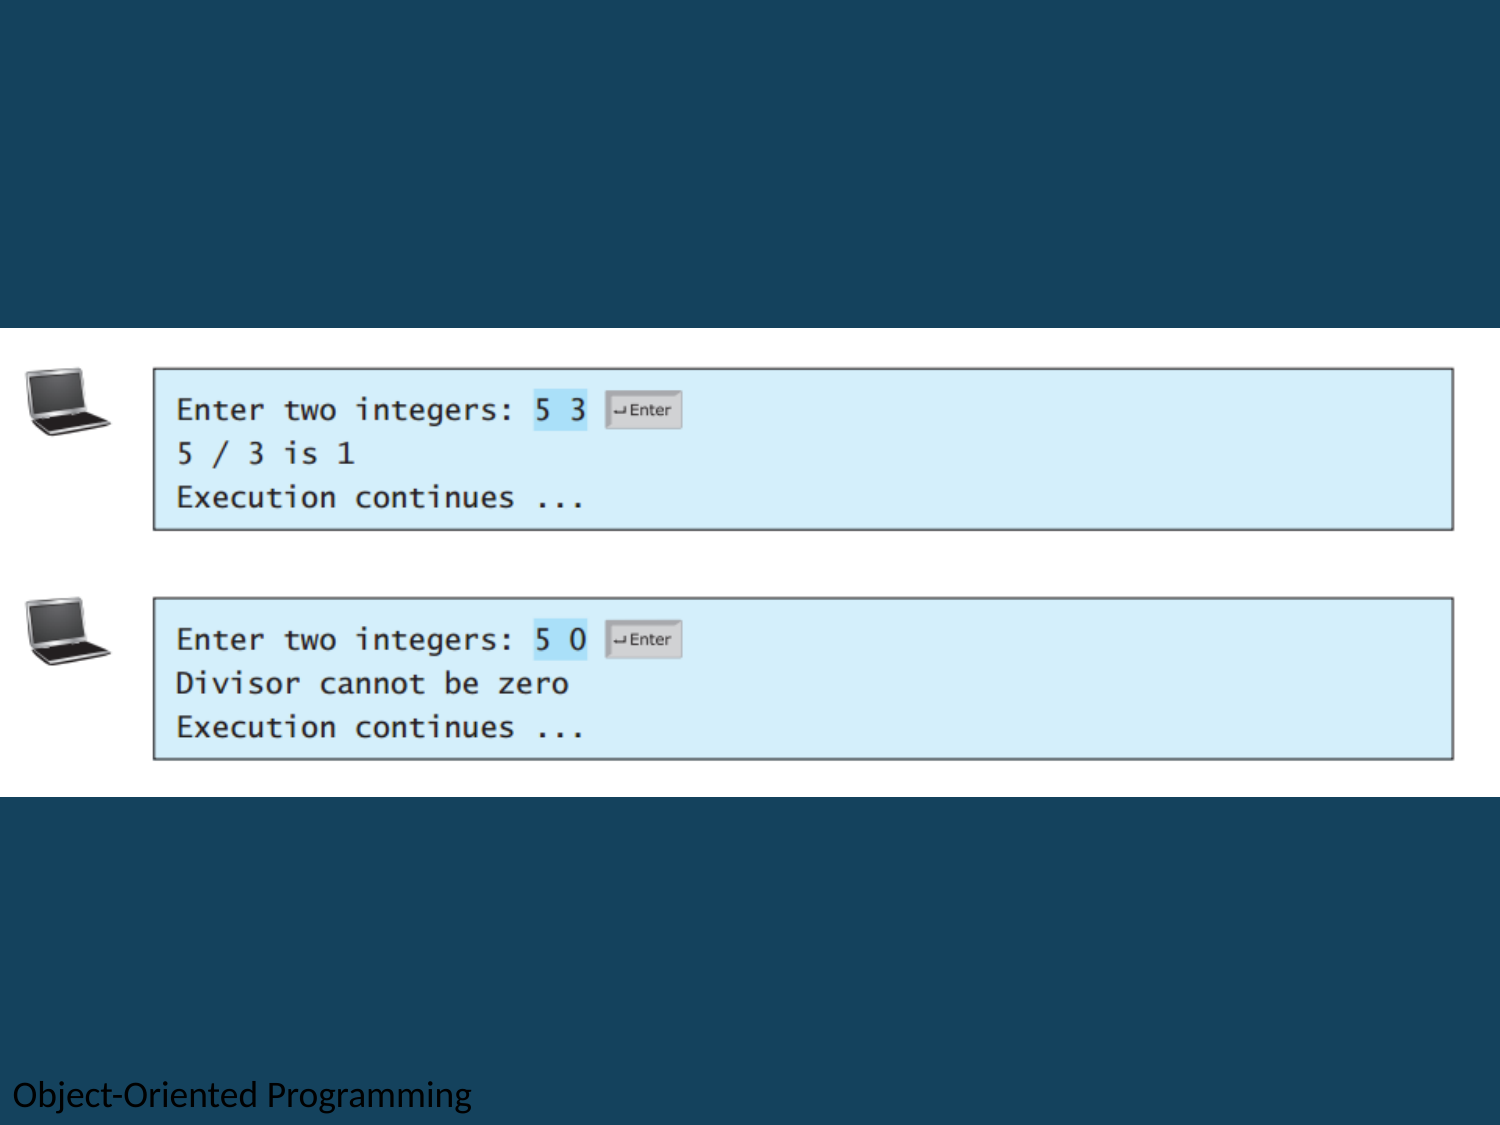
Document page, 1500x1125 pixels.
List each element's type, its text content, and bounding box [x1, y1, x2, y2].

picture [0, 327, 1500, 798]
footer Object-Oriented Programming [0, 1062, 599, 1122]
